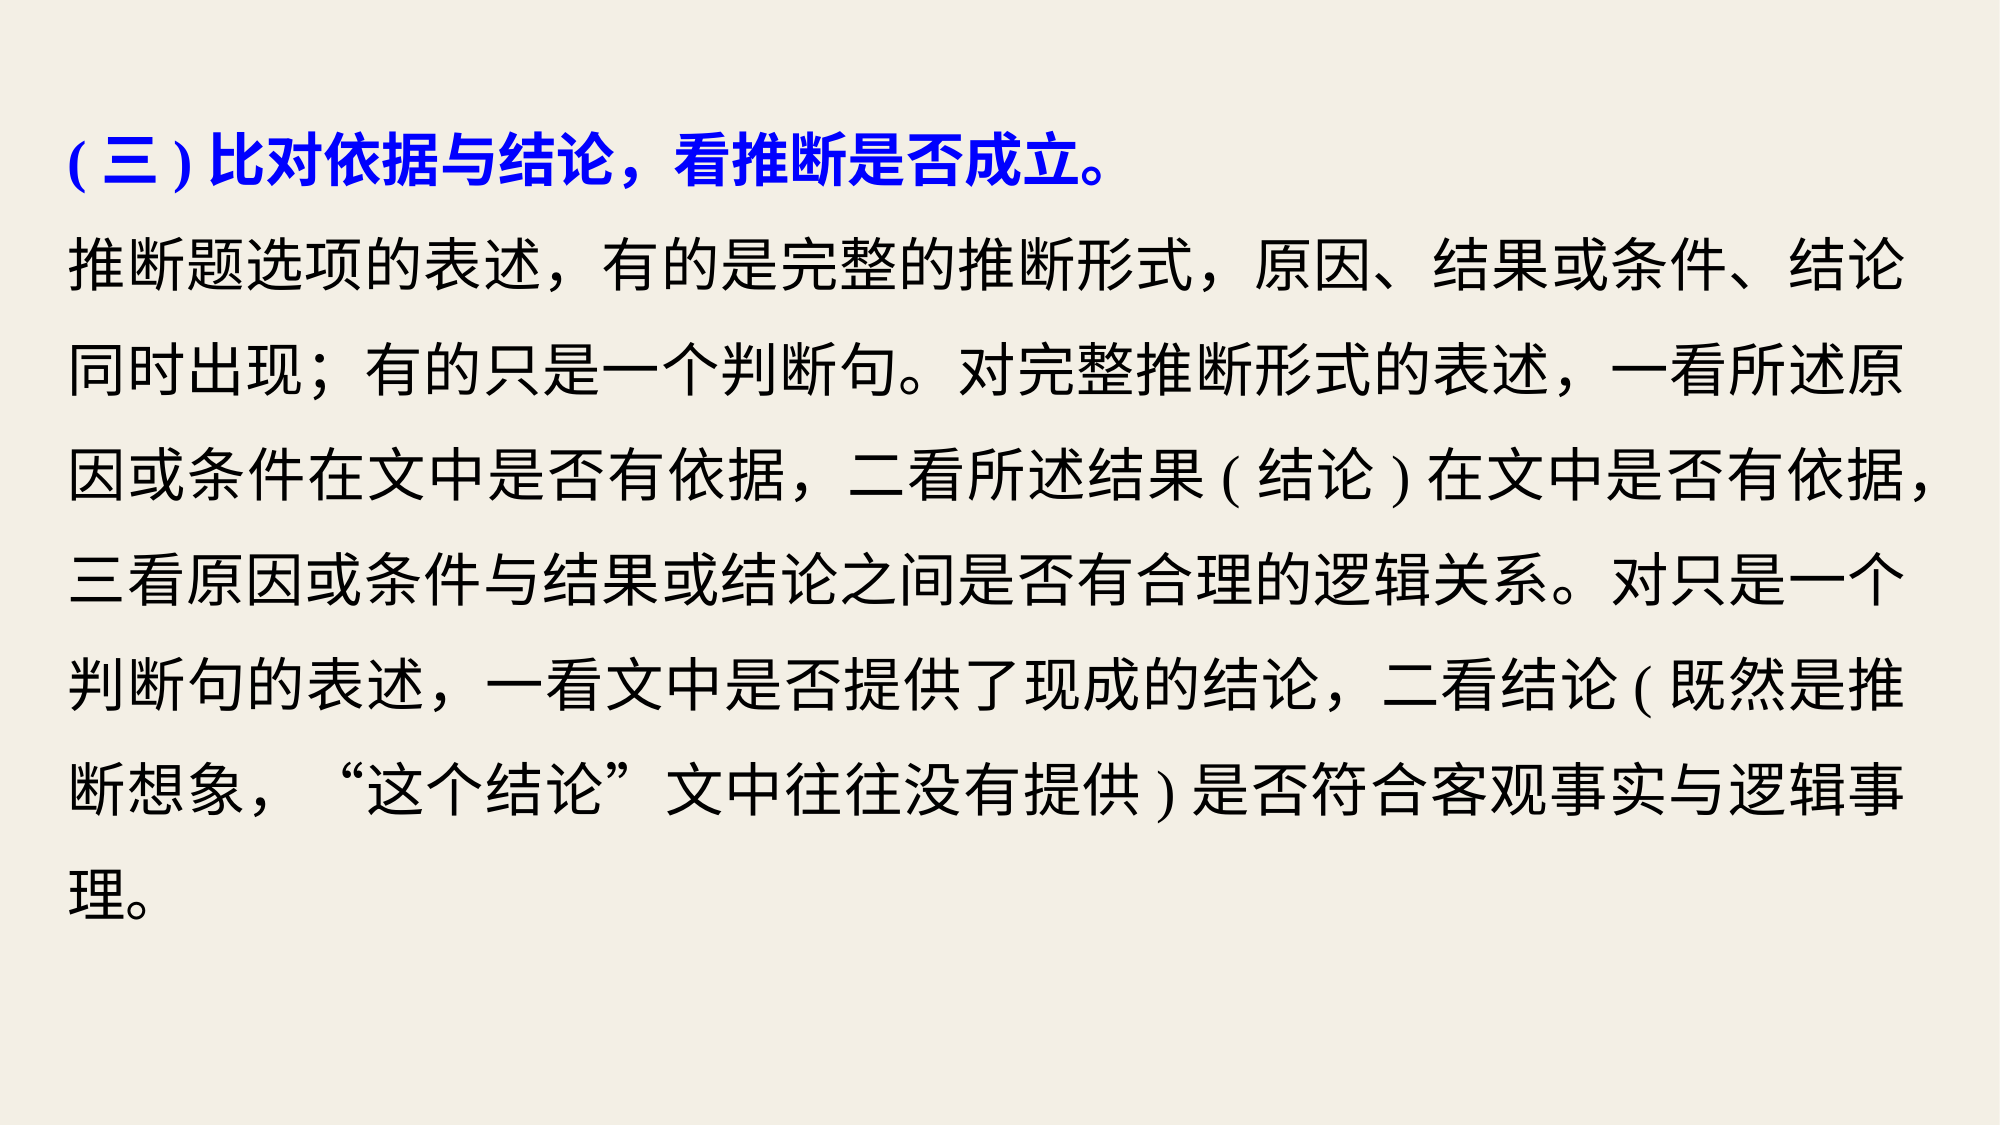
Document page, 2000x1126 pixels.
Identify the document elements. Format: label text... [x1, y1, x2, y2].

text_box (三)比对依据与结论，看推断是否成立。 推断题选项的表述，有的是完整的推断形式，原因、结果或条件、结论同时出现；有的只是一个判断句。对完整推断形式的表述，一看所述原因或条件在文中是否有依据，二看所述结果(结论)在文中是否有依据，三看原因或条件与结果或结论之间是否有合理的逻辑关系。对只是一个判断句的表述，一看文中是否提供了现成的结论，二看结论(既然是推断想象，“这个结论”文中往往没有提供)是否符合客观事实与逻辑事理。 [47, 78, 1926, 938]
